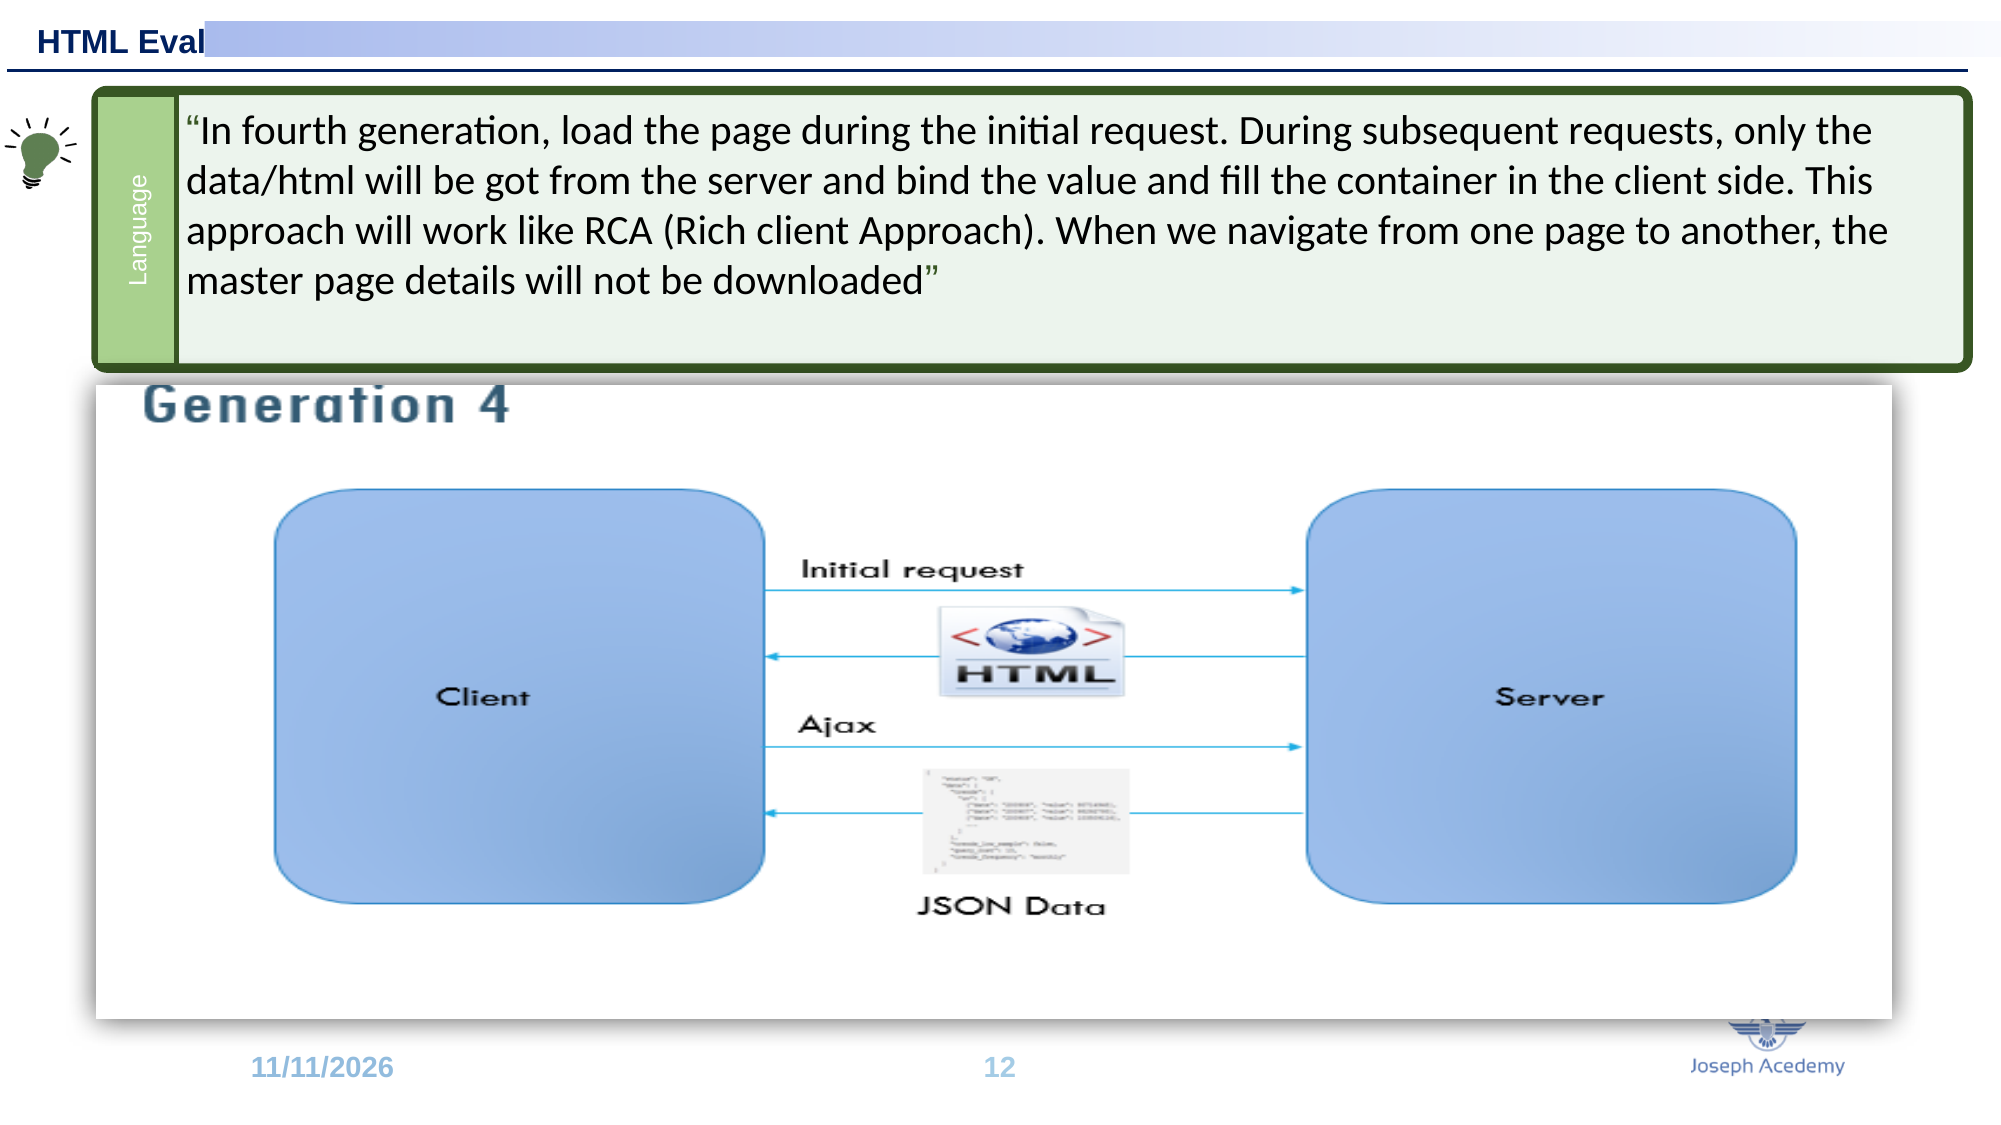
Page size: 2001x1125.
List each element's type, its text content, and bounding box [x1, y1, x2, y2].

text_box HTML Evaluation – Gen 4 [21, 15, 1378, 69]
picture [96, 385, 1892, 1019]
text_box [95, 90, 1969, 369]
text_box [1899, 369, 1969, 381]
slide_number 12 [772, 1042, 1228, 1096]
text_box [204, 21, 2000, 57]
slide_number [235, 1042, 443, 1096]
picture [5, 115, 78, 187]
